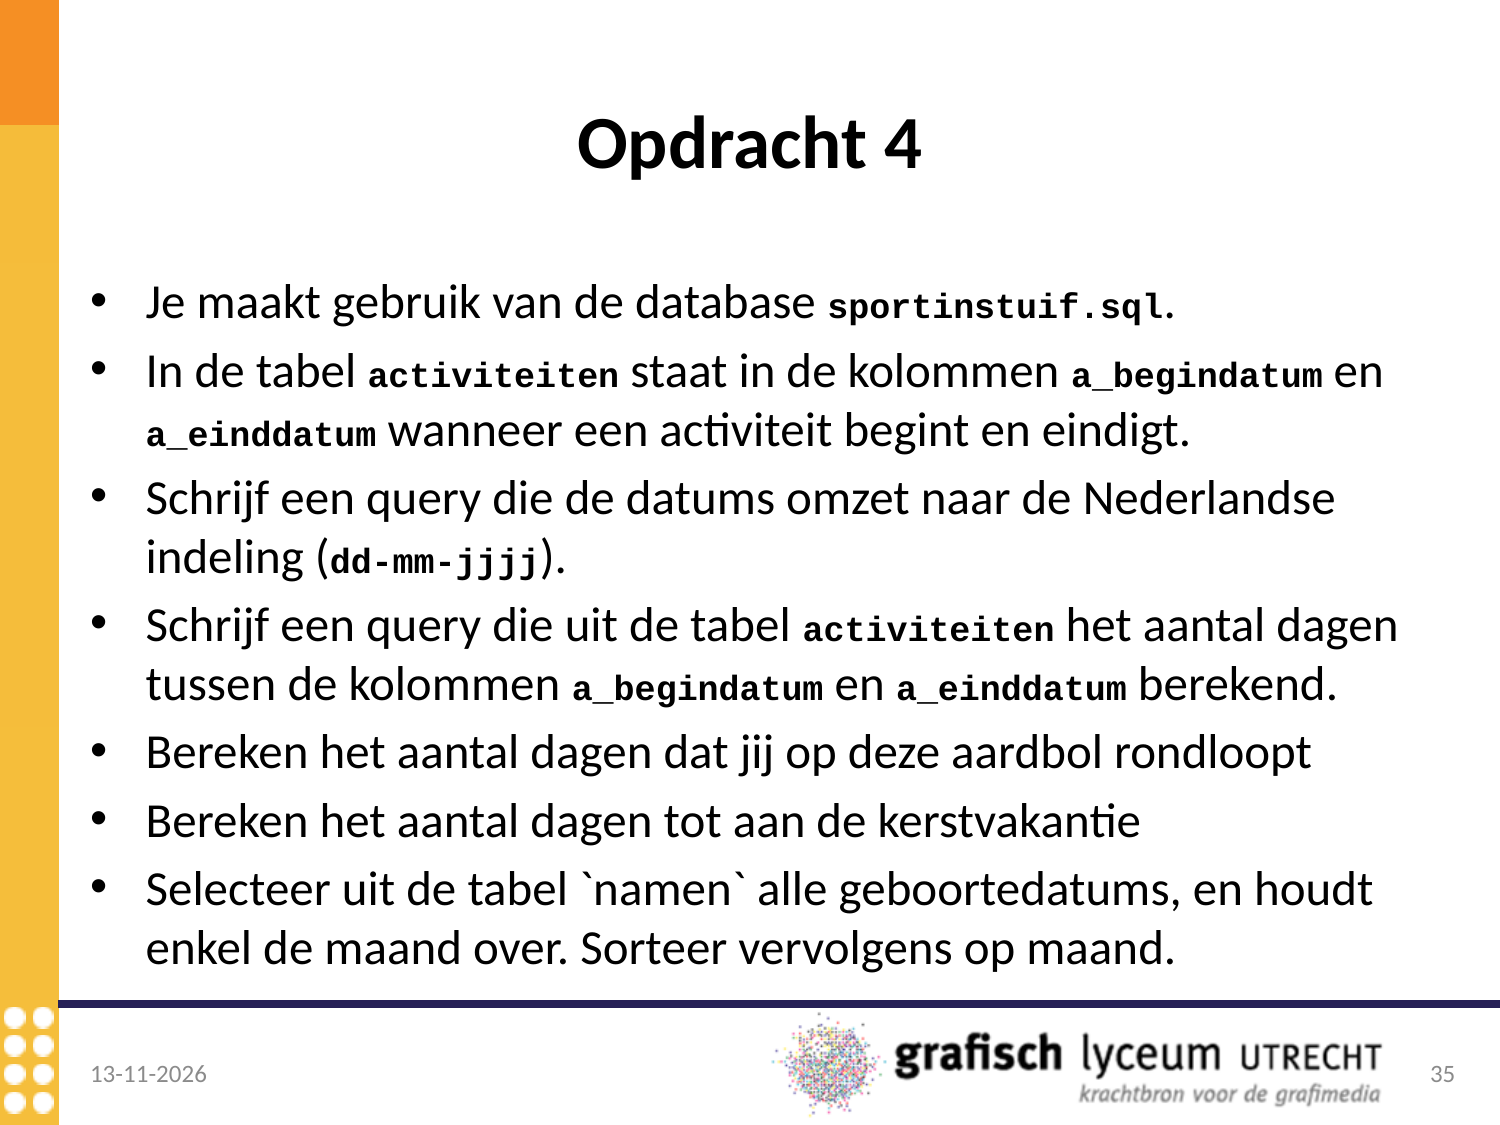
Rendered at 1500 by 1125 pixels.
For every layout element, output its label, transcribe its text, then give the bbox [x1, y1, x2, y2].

list Je maakt gebruik van de database sportinstuif.sql. In de tabel activiteiten staat in de kolommen a_begindatum en a_einddatum wanneer een activiteit begint en eindigt. Schrijf een query die de datums omzet naar de Nederlandse indeling (dd-mm-jjjj). Schrijf een query die uit de tabel activiteiten het aantal dagen tussen de kolommen a_begindatum en a_einddatum berekend. Bereken het aantal dagen dat jij op deze aardbol rondloopt Bereken het aantal dagen tot aan de kerstvakantie Selecteer uit de tabel `namen` alle geboortedatums, en houdt enkel de maand over. Sorteer vervolgens op maand. [75, 262, 1425, 998]
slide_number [75, 1042, 425, 1103]
slide_number 35 [1399, 1042, 1471, 1103]
picture [0, 0, 1500, 1125]
title Opdracht 4 [75, 45, 1425, 233]
